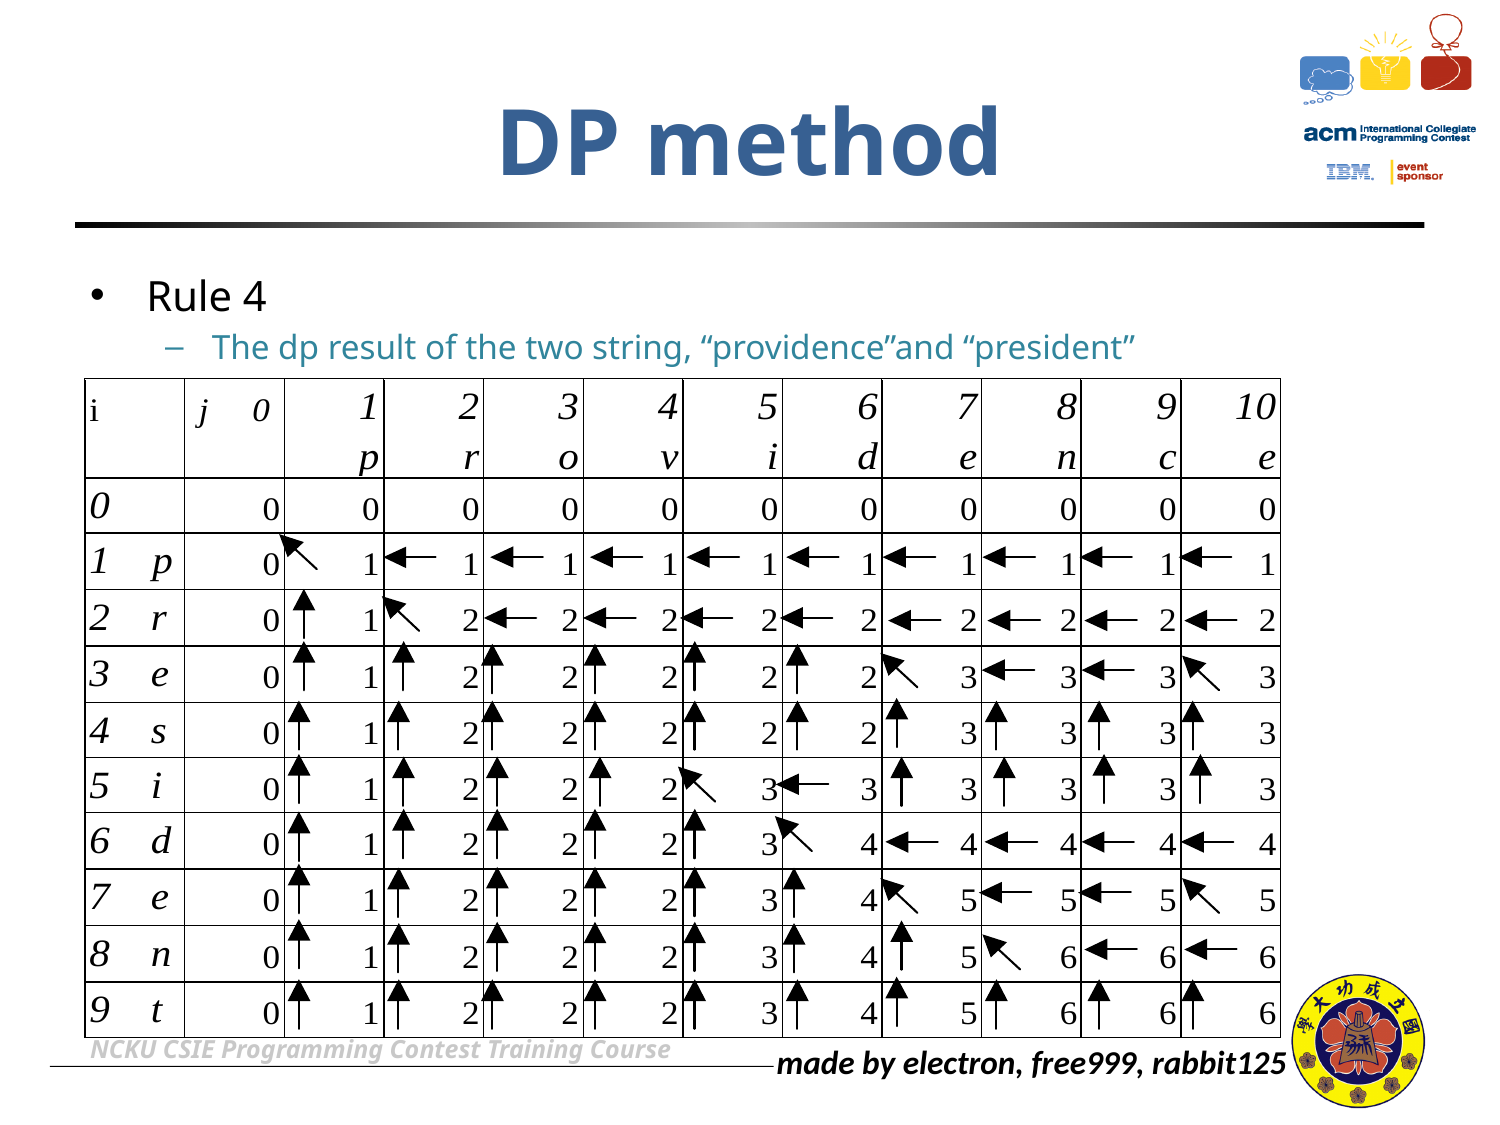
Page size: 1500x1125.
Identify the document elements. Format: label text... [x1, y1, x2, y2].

picture [1375, 970, 1431, 1114]
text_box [0, 278, 1367, 1125]
picture [1292, 11, 1480, 188]
list Rule 4 The dp result of the two string, “providence”and “president” [75, 261, 1425, 1005]
title DP method [75, 45, 1425, 233]
